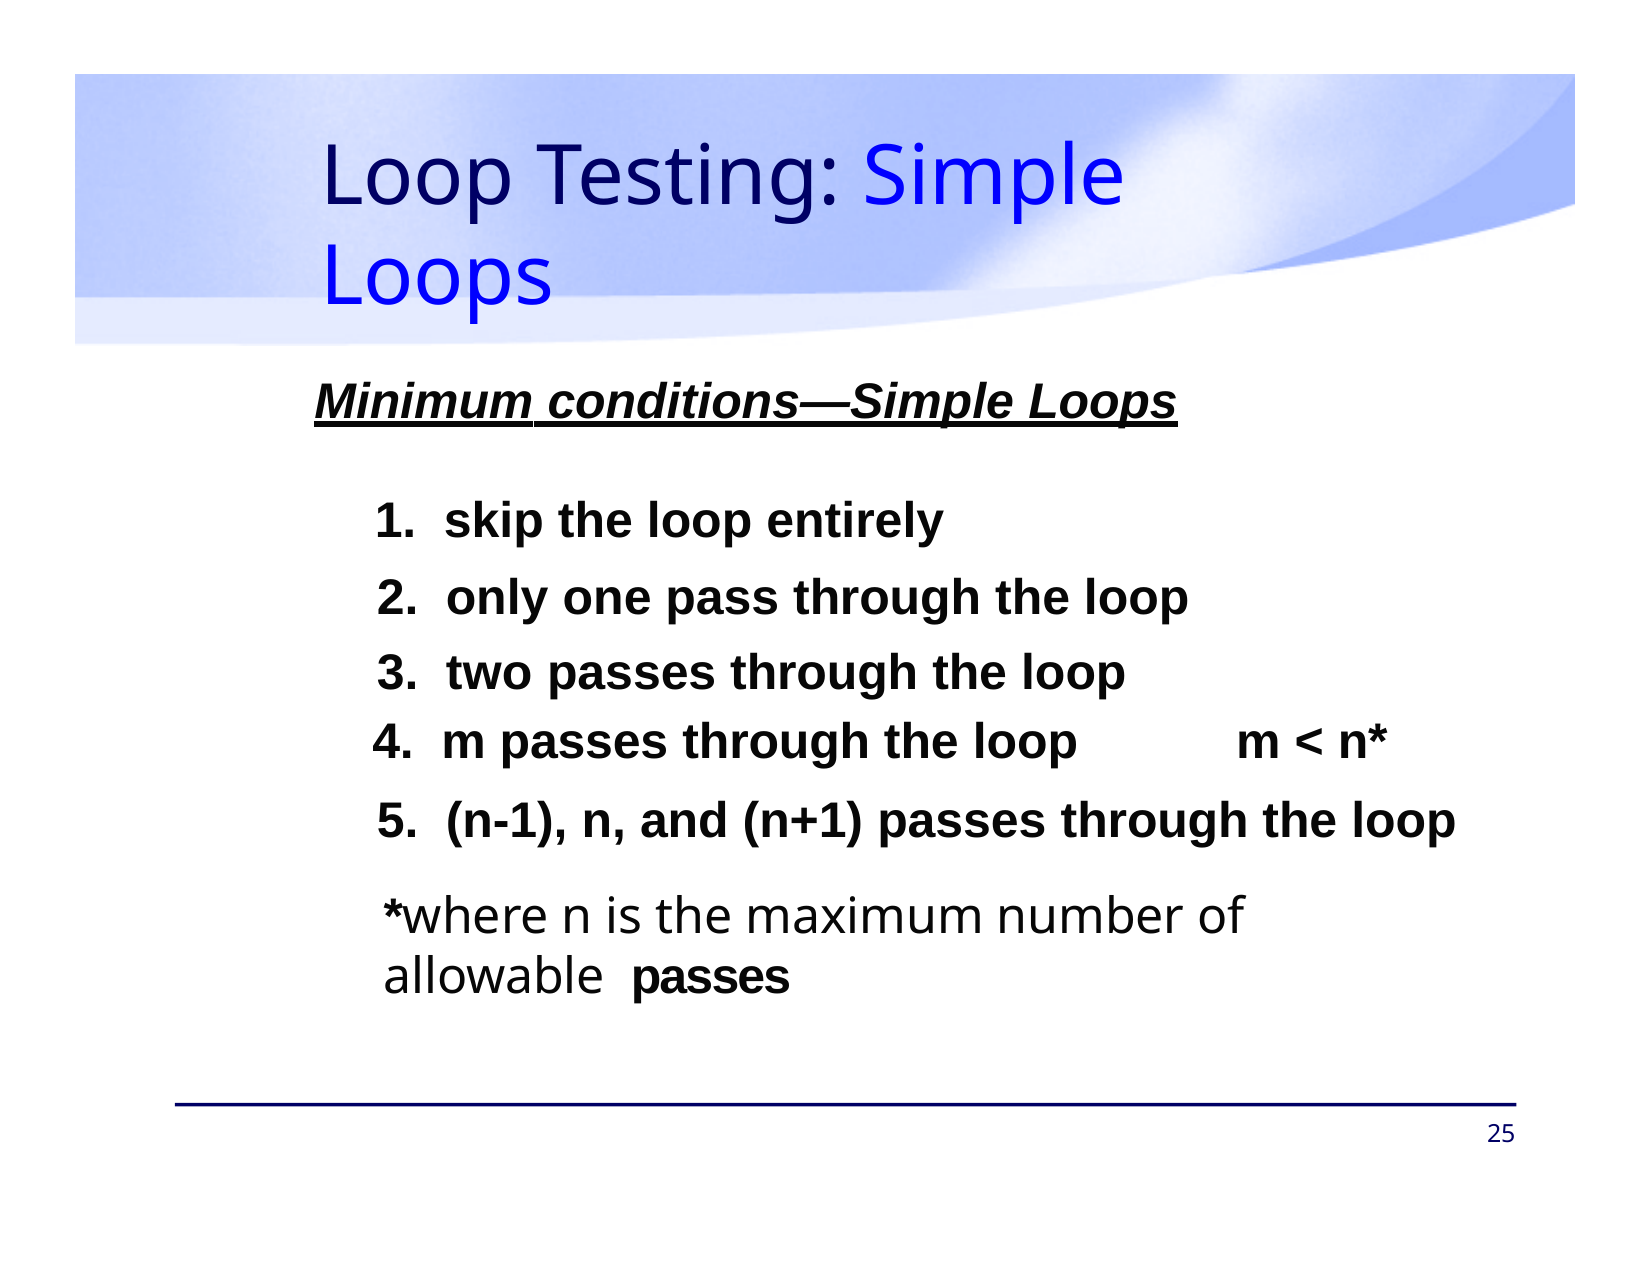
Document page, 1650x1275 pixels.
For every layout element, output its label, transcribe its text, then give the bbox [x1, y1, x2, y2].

slide_number 25 [1480, 1113, 1527, 1275]
text_box Minimum conditions—Simple Loops skip the loop entirely only one pass through the loop two passes through the loop m passes through the loop m < n* (n-1), n, and (n+1) passes through the loop *where n is the maximum number of allowable passes [312, 366, 1460, 1004]
picture [75, 74, 1575, 346]
title Loop Testing: Simple Loops [317, 118, 1356, 335]
